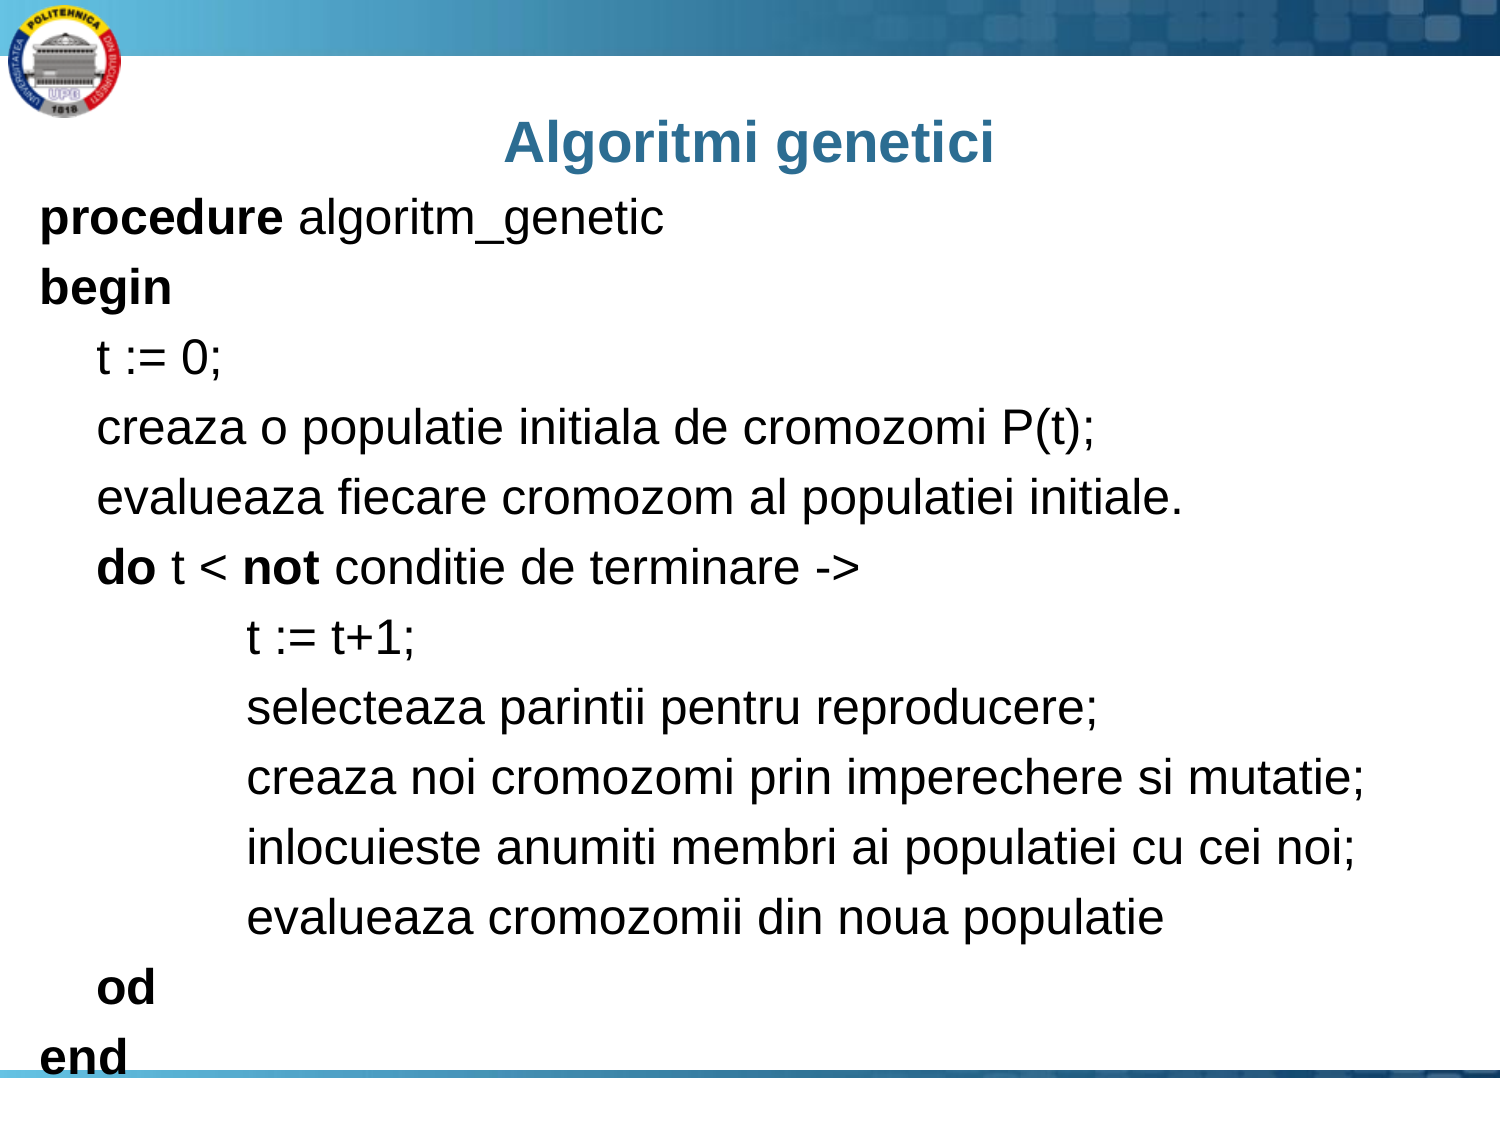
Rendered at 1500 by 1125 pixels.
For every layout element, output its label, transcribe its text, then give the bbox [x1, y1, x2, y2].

text_box procedure algoritm_genetic begin t := 0; creaza o populatie initiala de cromozomi P(t); evalueaza fiecare cromozom al populatiei initiale. do t < not conditie de terminare -> t := t+1; selecteaza parintii pentru reproducere; creaza noi cromozomi prin imperechere si mutatie; inlocuieste anumiti membri ai populatiei cu cei noi; evalueaza cromozomii din noua populatie od end [24, 177, 1475, 1125]
picture [0, 1070, 24, 1078]
picture [1475, 1070, 1500, 1078]
title Algoritmi genetici [51, 102, 1449, 177]
picture [0, 0, 1500, 118]
